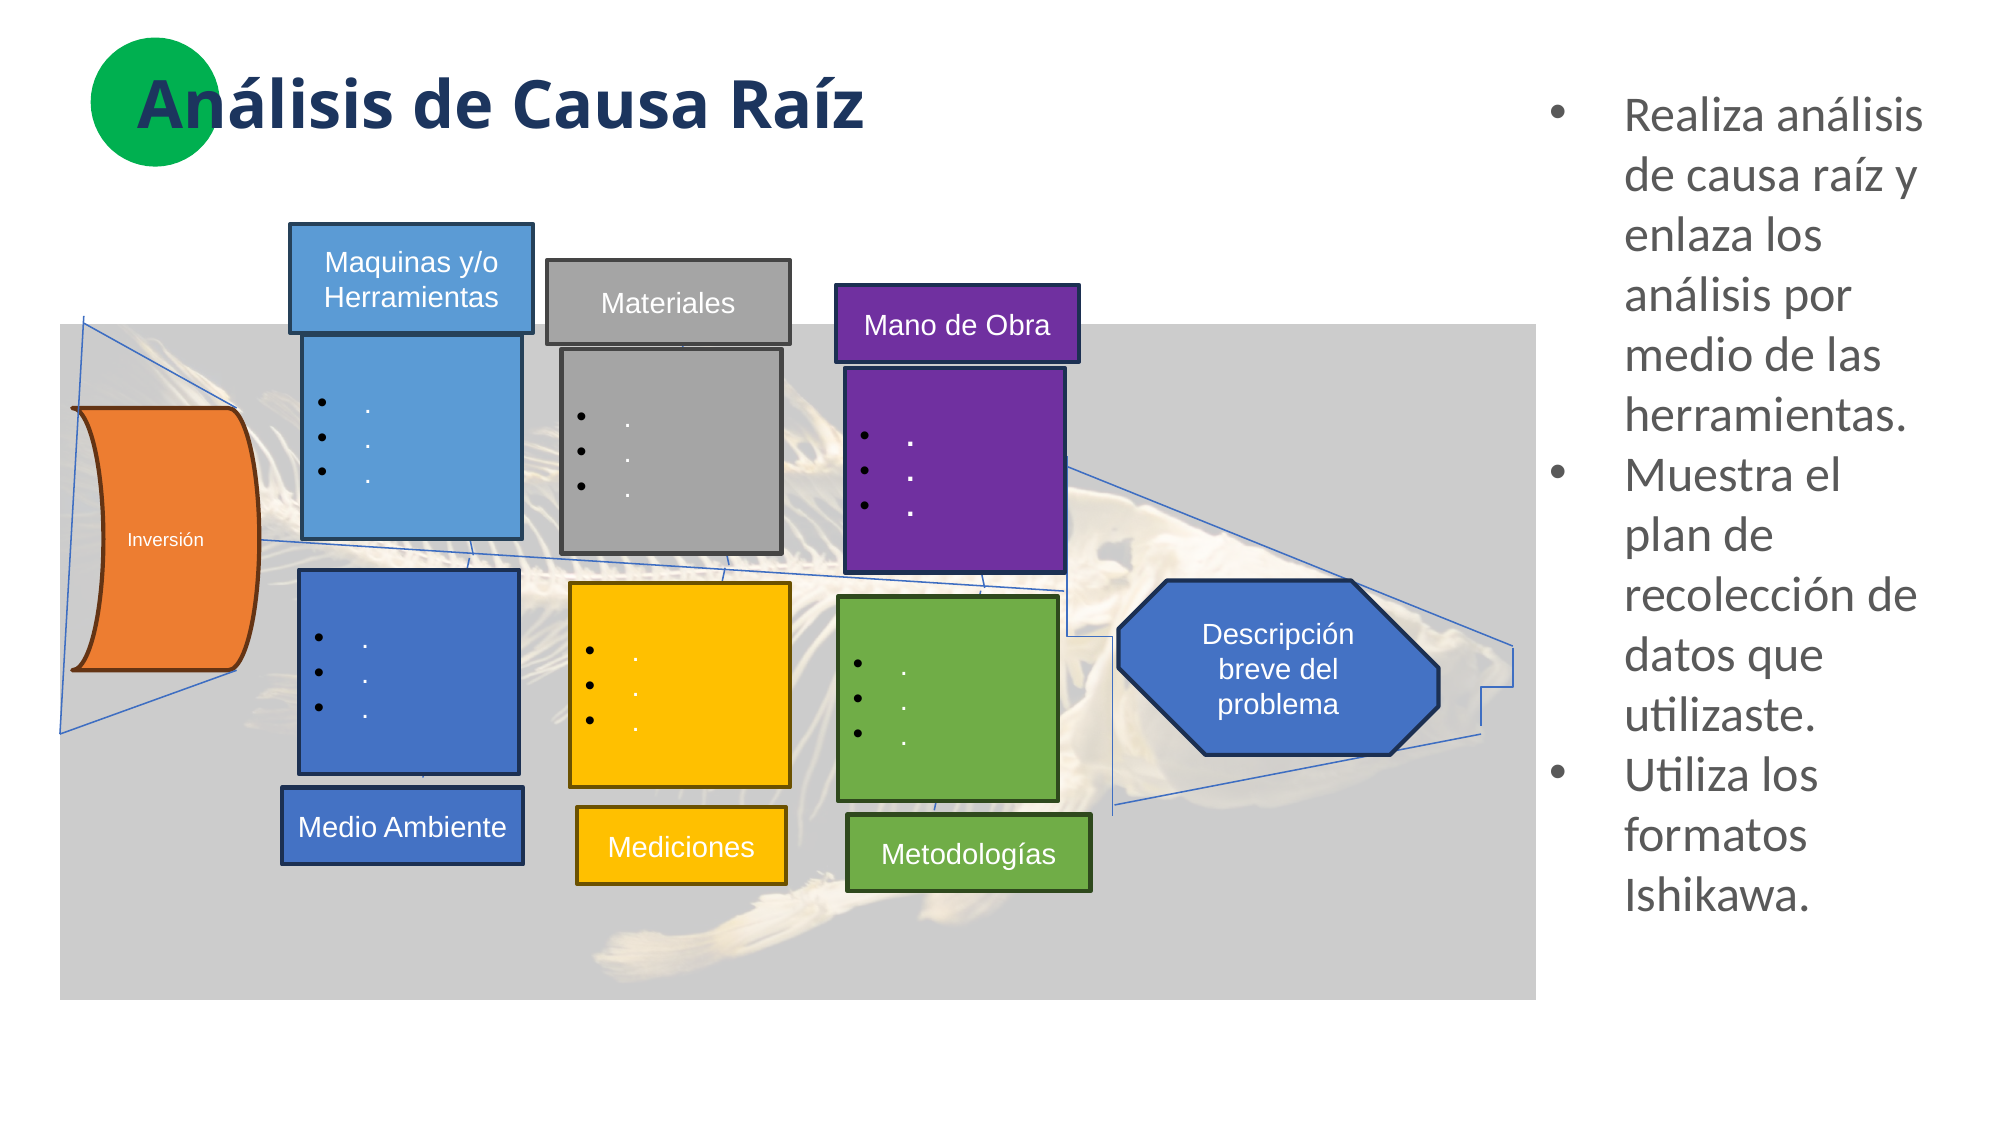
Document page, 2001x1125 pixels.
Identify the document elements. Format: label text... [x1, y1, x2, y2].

text_box [90, 40, 135, 164]
title Análisis de Causa Raíz [135, 5, 1513, 196]
text_box Realiza análisis de causa raíz y enlaza los análisis por medio de las herramientas. Muestra el plan de recolección de datos que utilizaste. Utiliza los formatos Ishikawa. [1459, 13, 1940, 929]
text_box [298, 334, 1066, 802]
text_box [59, 223, 1537, 1000]
